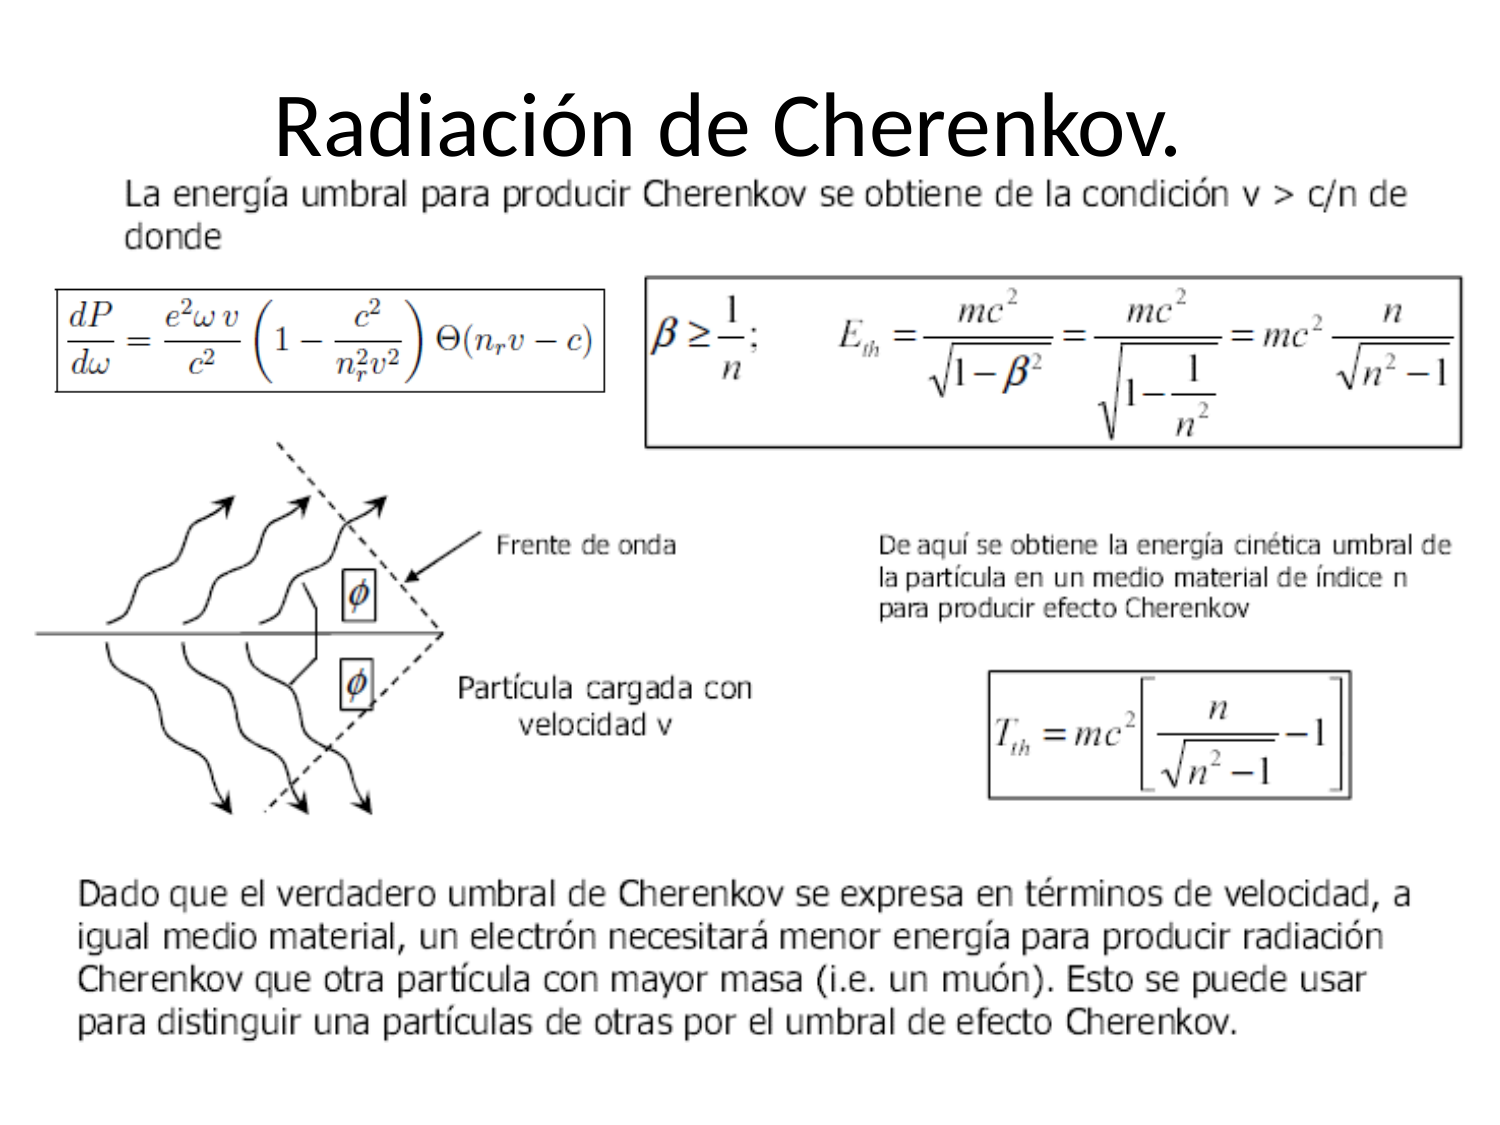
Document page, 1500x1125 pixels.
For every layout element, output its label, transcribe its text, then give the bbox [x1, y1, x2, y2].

text_box Radiación de Cherenkov. [112, 42, 1388, 158]
picture [29, 160, 1487, 1047]
